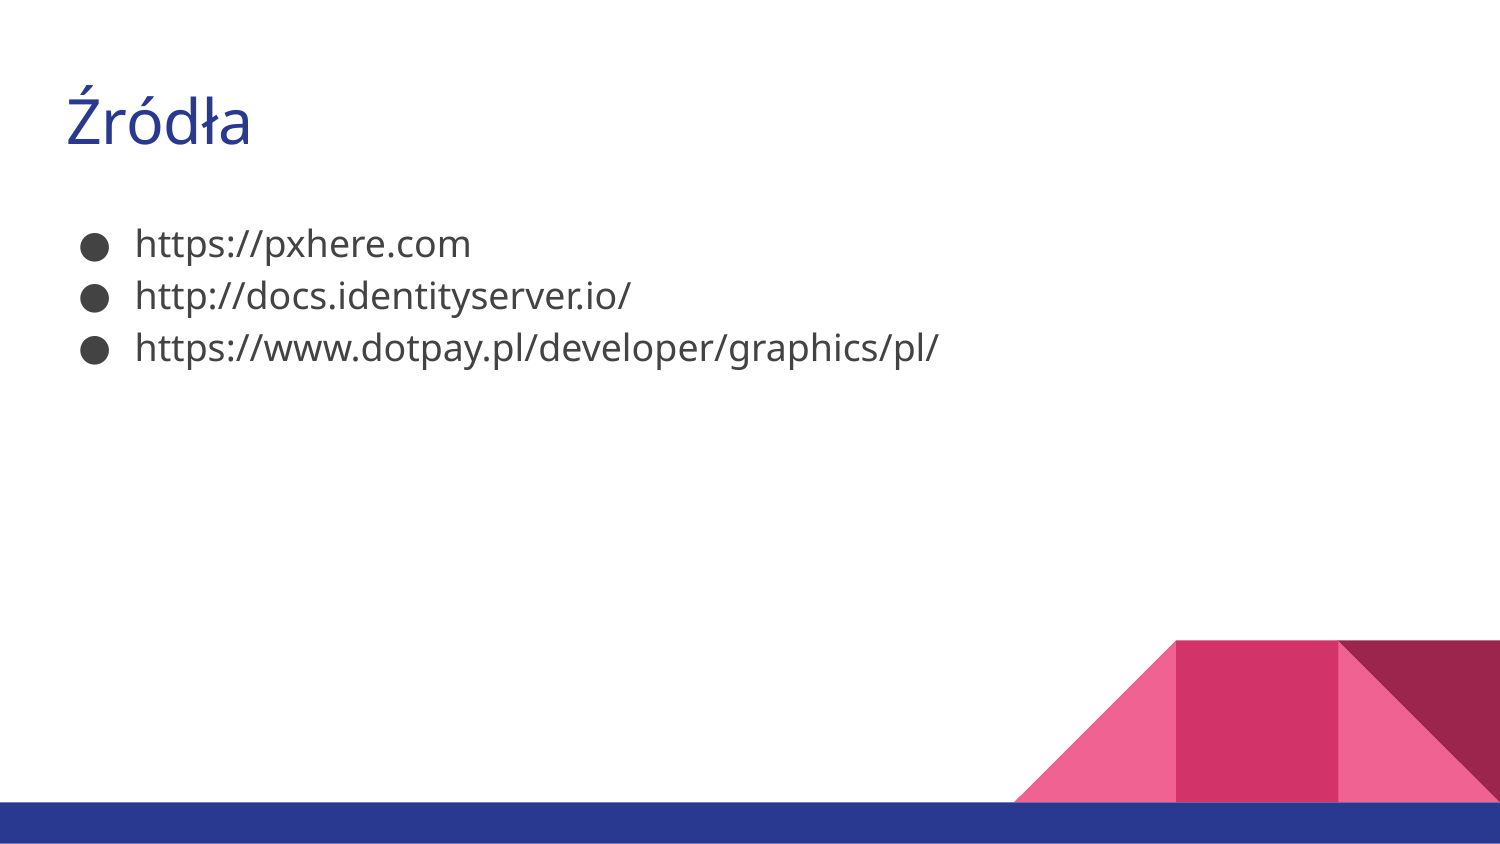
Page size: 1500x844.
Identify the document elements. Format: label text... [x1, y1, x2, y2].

title Źródła [51, 67, 1449, 167]
list https://pxhere.com http://docs.identityserver.io/ https://www.dotpay.pl/developer/graphics/pl/ [44, 198, 1443, 747]
